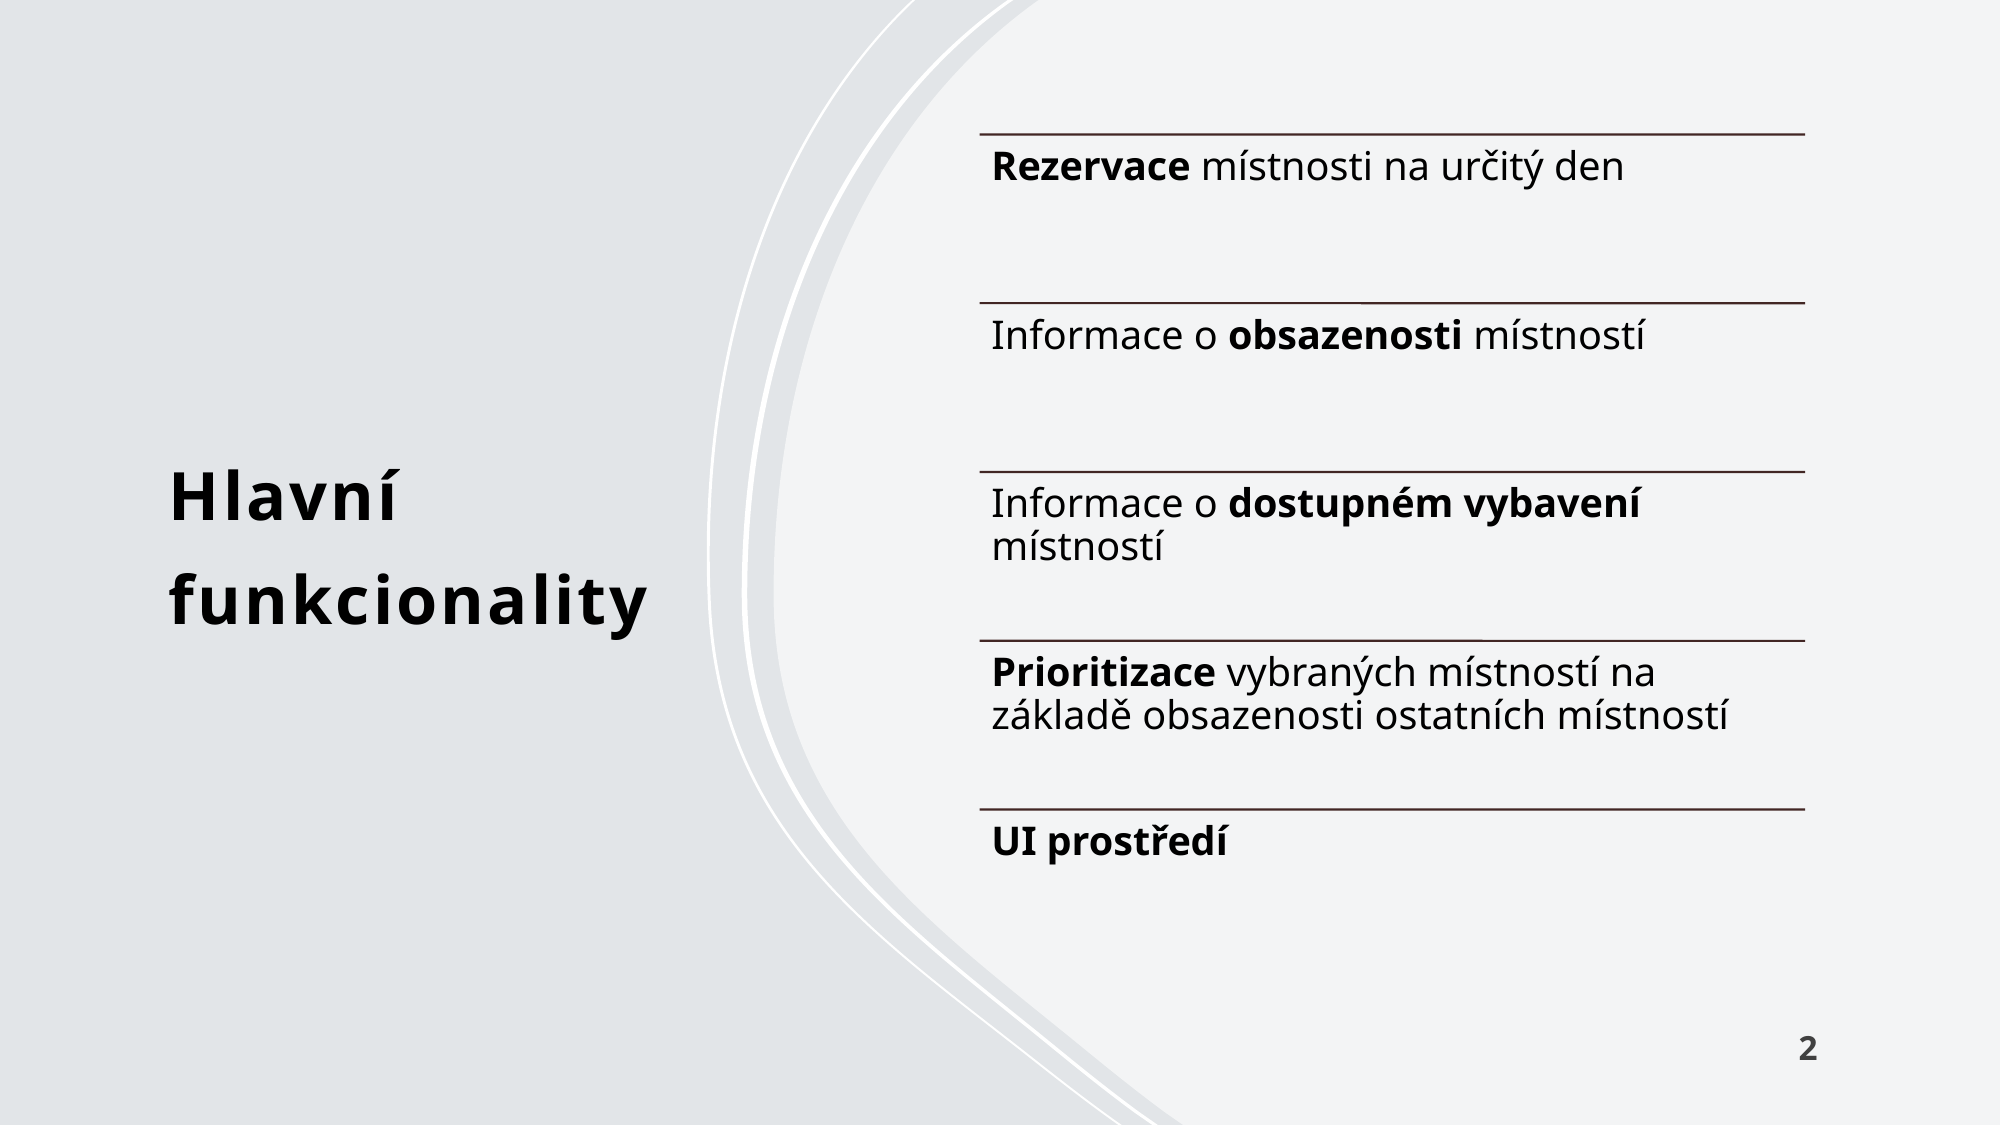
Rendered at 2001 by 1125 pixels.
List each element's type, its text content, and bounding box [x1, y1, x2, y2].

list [979, 134, 1806, 979]
text_box [0, 0, 706, 1125]
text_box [706, 0, 2000, 1125]
title Hlavní funkcionality [150, 181, 691, 883]
